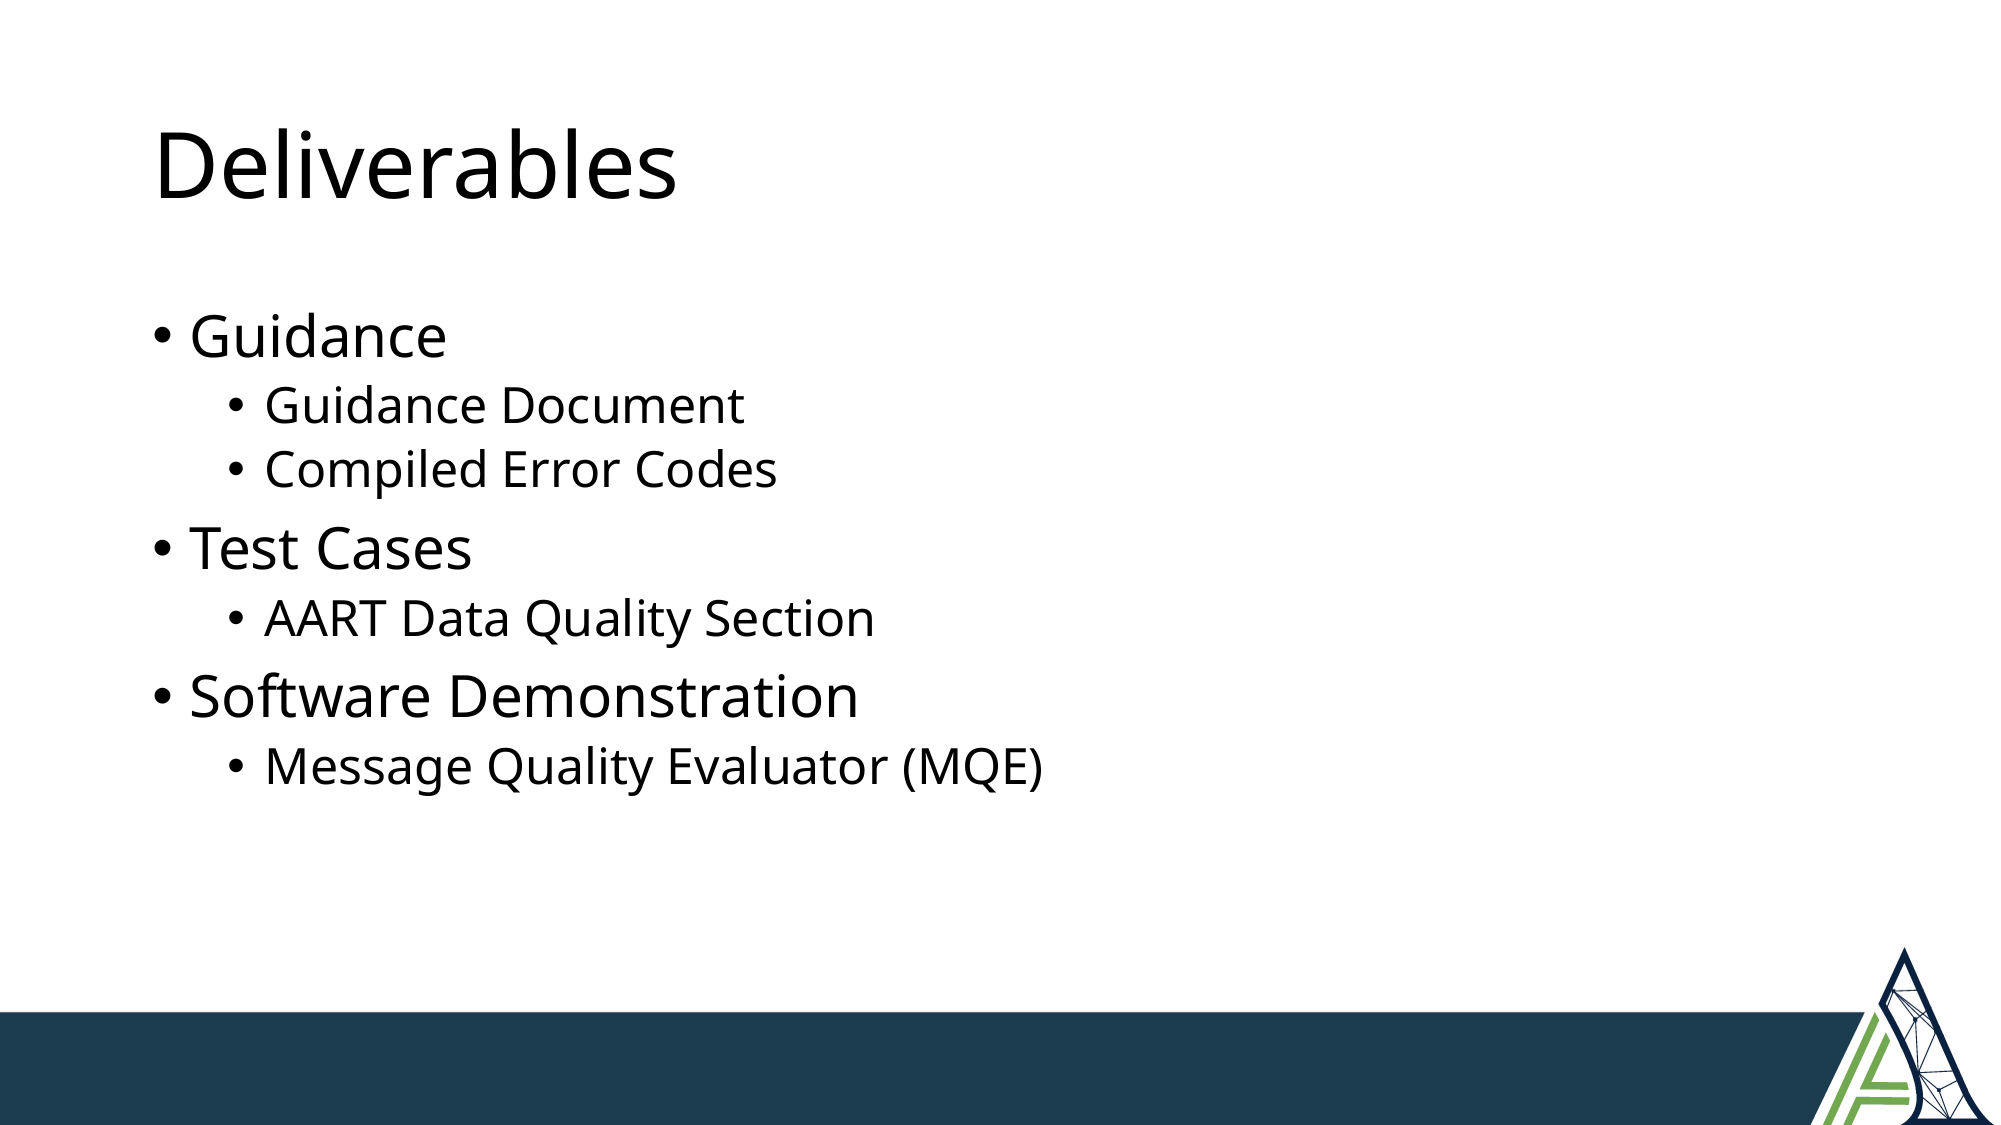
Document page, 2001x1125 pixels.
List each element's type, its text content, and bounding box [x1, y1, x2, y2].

title Deliverables [137, 59, 1863, 278]
picture [0, 0, 2000, 1125]
list Guidance Guidance Document Compiled Error Codes Test Cases AART Data Quality Section Software Demonstration Message Quality Evaluator (MQE) [137, 299, 1863, 1014]
